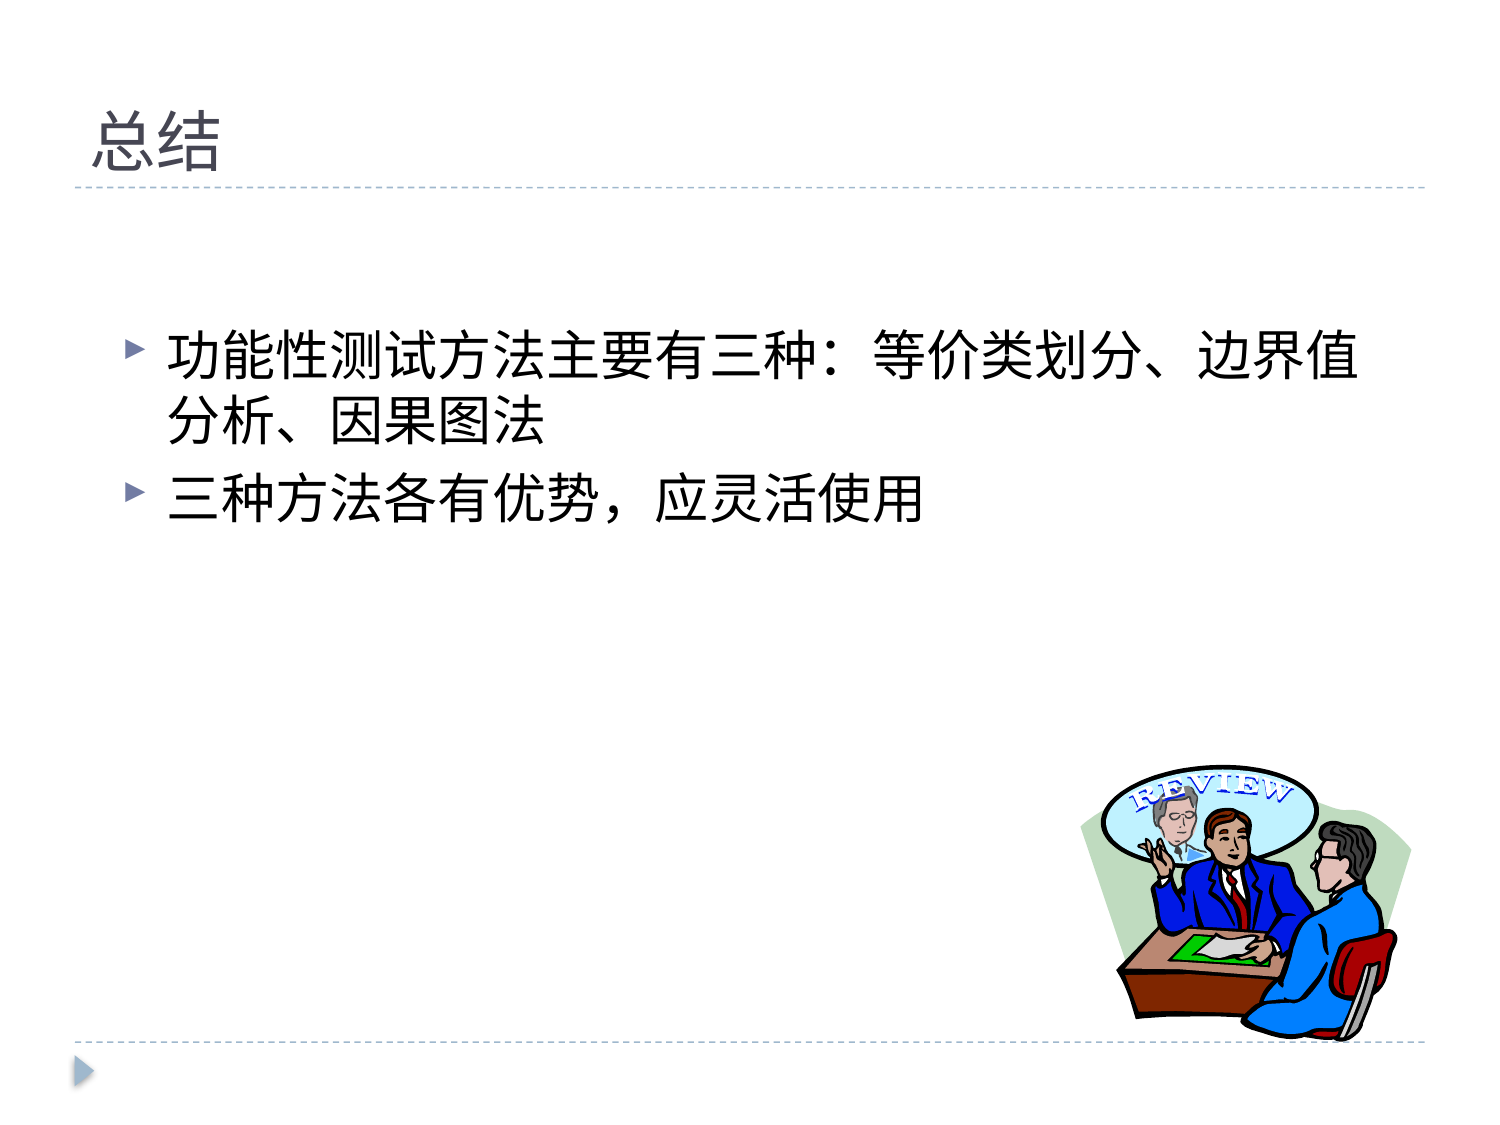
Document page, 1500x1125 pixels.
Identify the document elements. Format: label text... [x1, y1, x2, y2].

title 总结 [75, 24, 1425, 188]
picture [1080, 760, 1412, 1043]
list 功能性测试方法主要有三种：等价类划分、边界值分析、因果图法 三种方法各有优势，应灵活使用 [107, 314, 1382, 1047]
